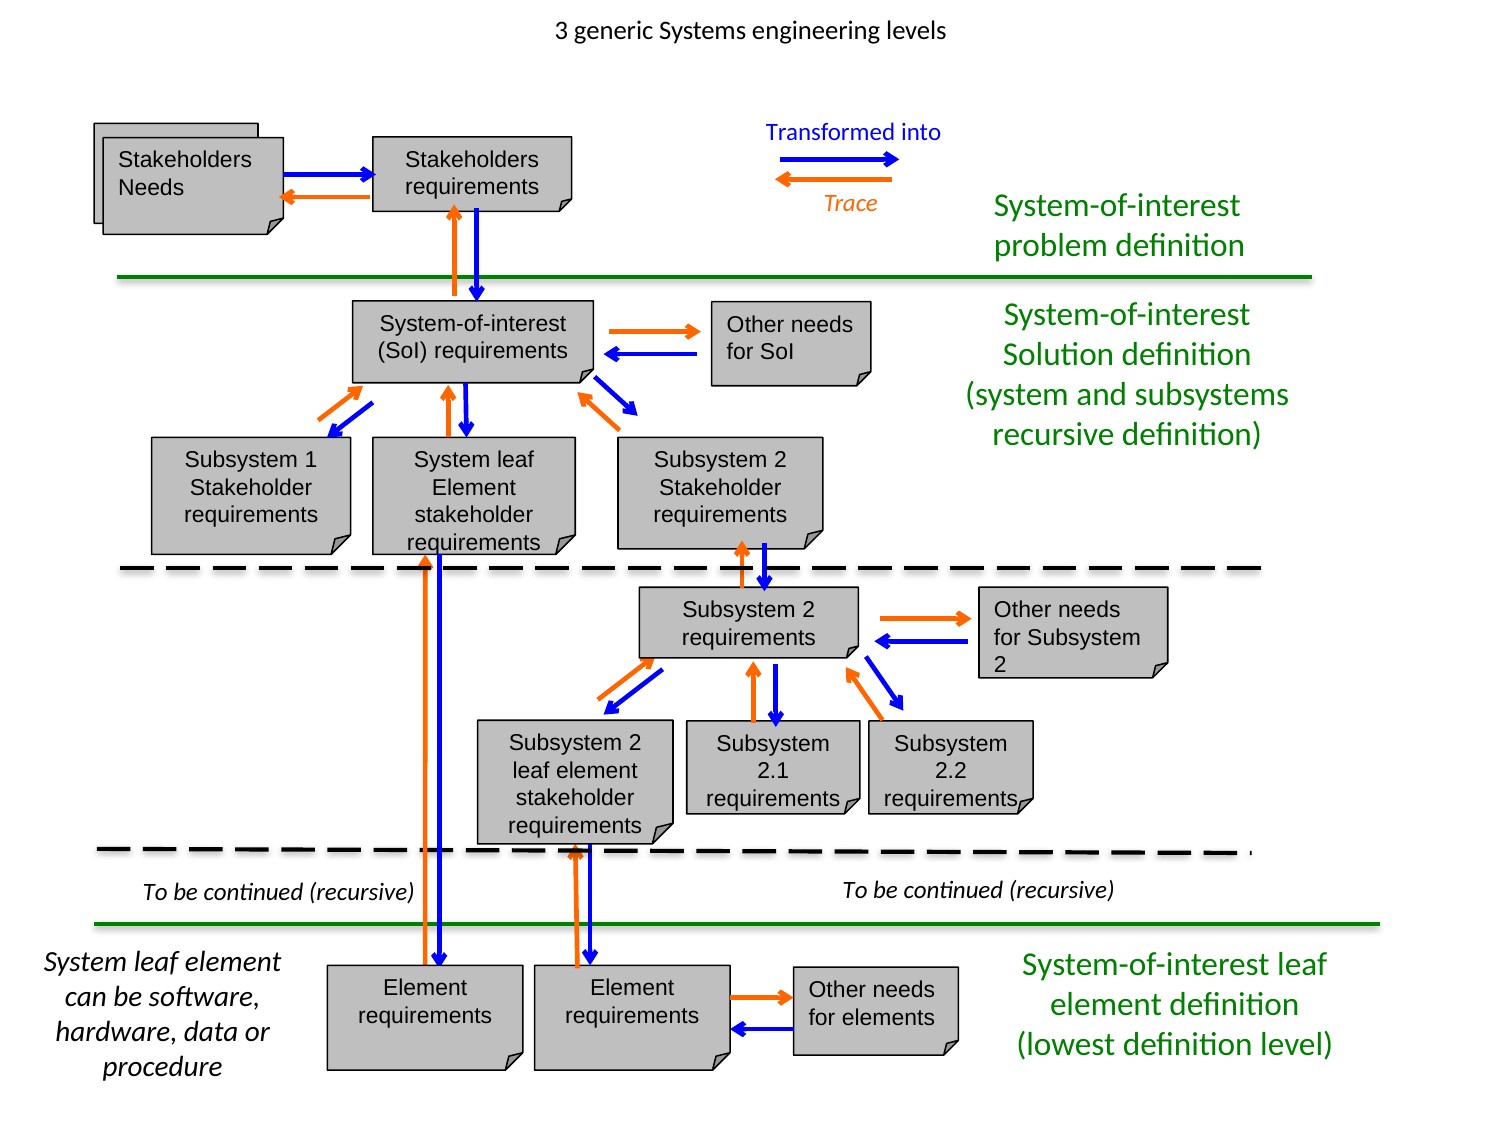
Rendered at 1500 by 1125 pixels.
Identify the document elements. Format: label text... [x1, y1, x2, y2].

title 3 generic Systems engineering levels [41, 4, 1460, 53]
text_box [13, 107, 1388, 1112]
